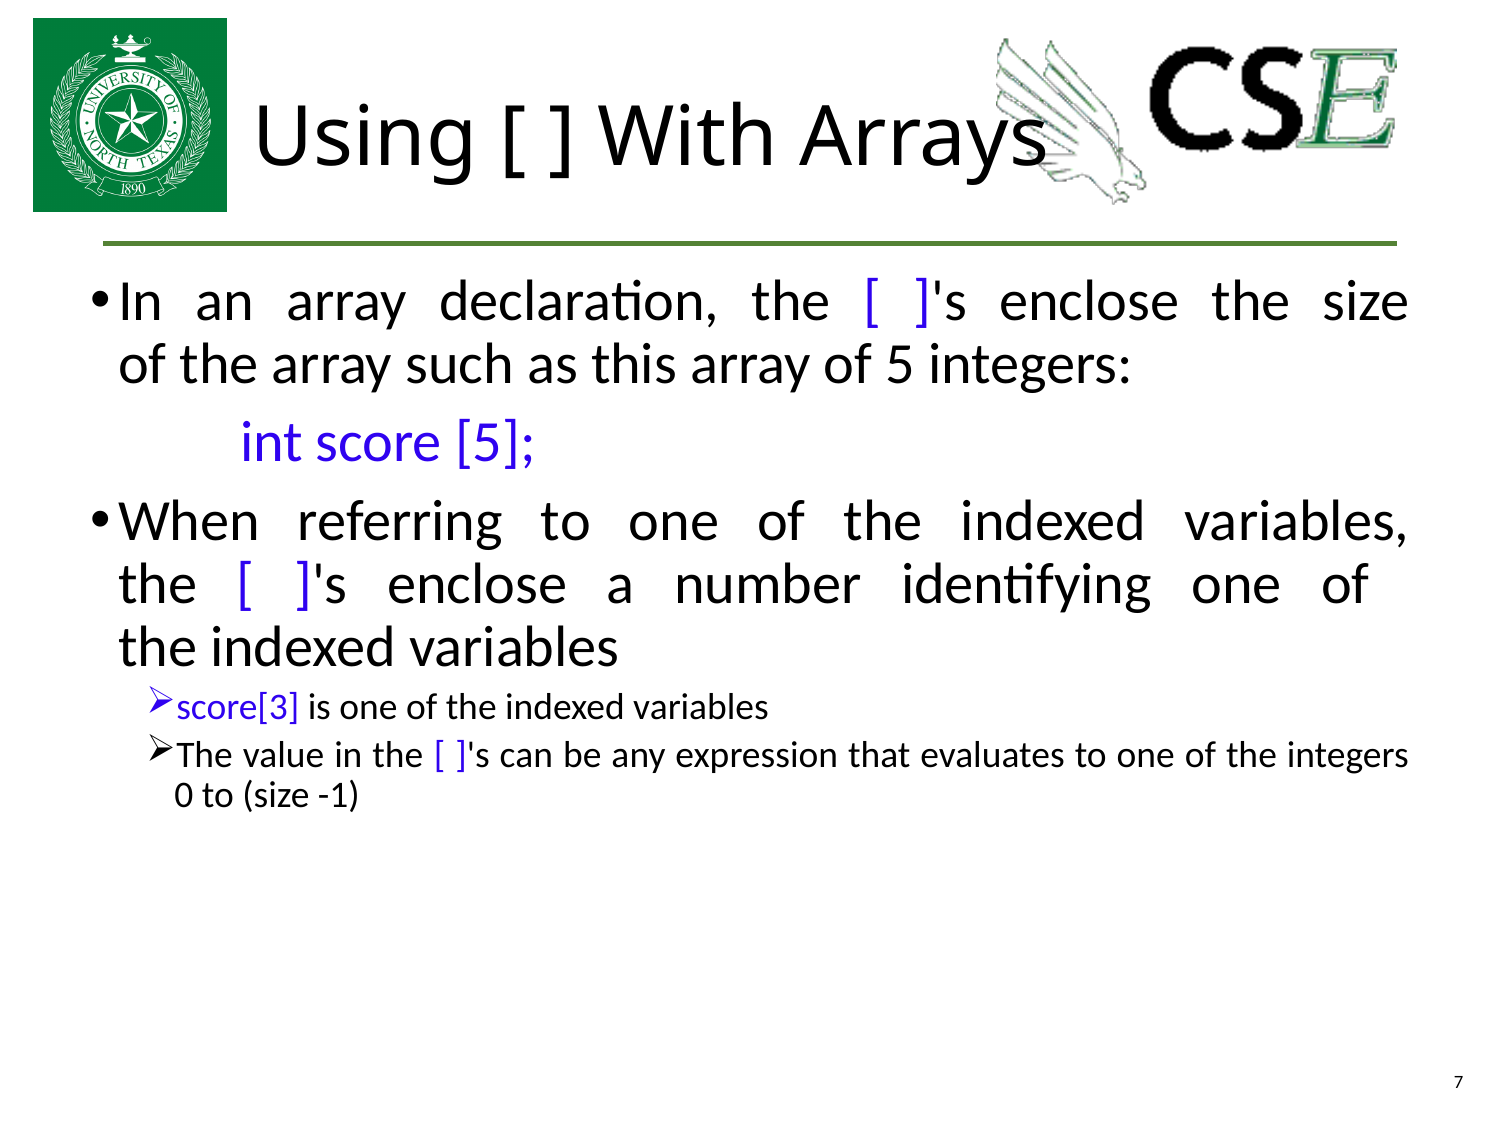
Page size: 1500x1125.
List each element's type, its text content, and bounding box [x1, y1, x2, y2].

picture [996, 37, 1397, 45]
slide_number 7 [1418, 1051, 1479, 1112]
title Using [ ] With Arrays [237, 45, 1479, 233]
list In an array declaration, the [ ]'s enclose the size of the array such as this array of 5 integers: int score [5]; When referring to one of the indexed variables, the [ ]'s enclose a number identifying one of the indexed variables score[3] is one of the indexed variables The value in the [ ]'s can be any expression that evaluates to one of the integers 0 to (size -1) [75, 262, 1425, 1052]
picture [33, 18, 227, 212]
